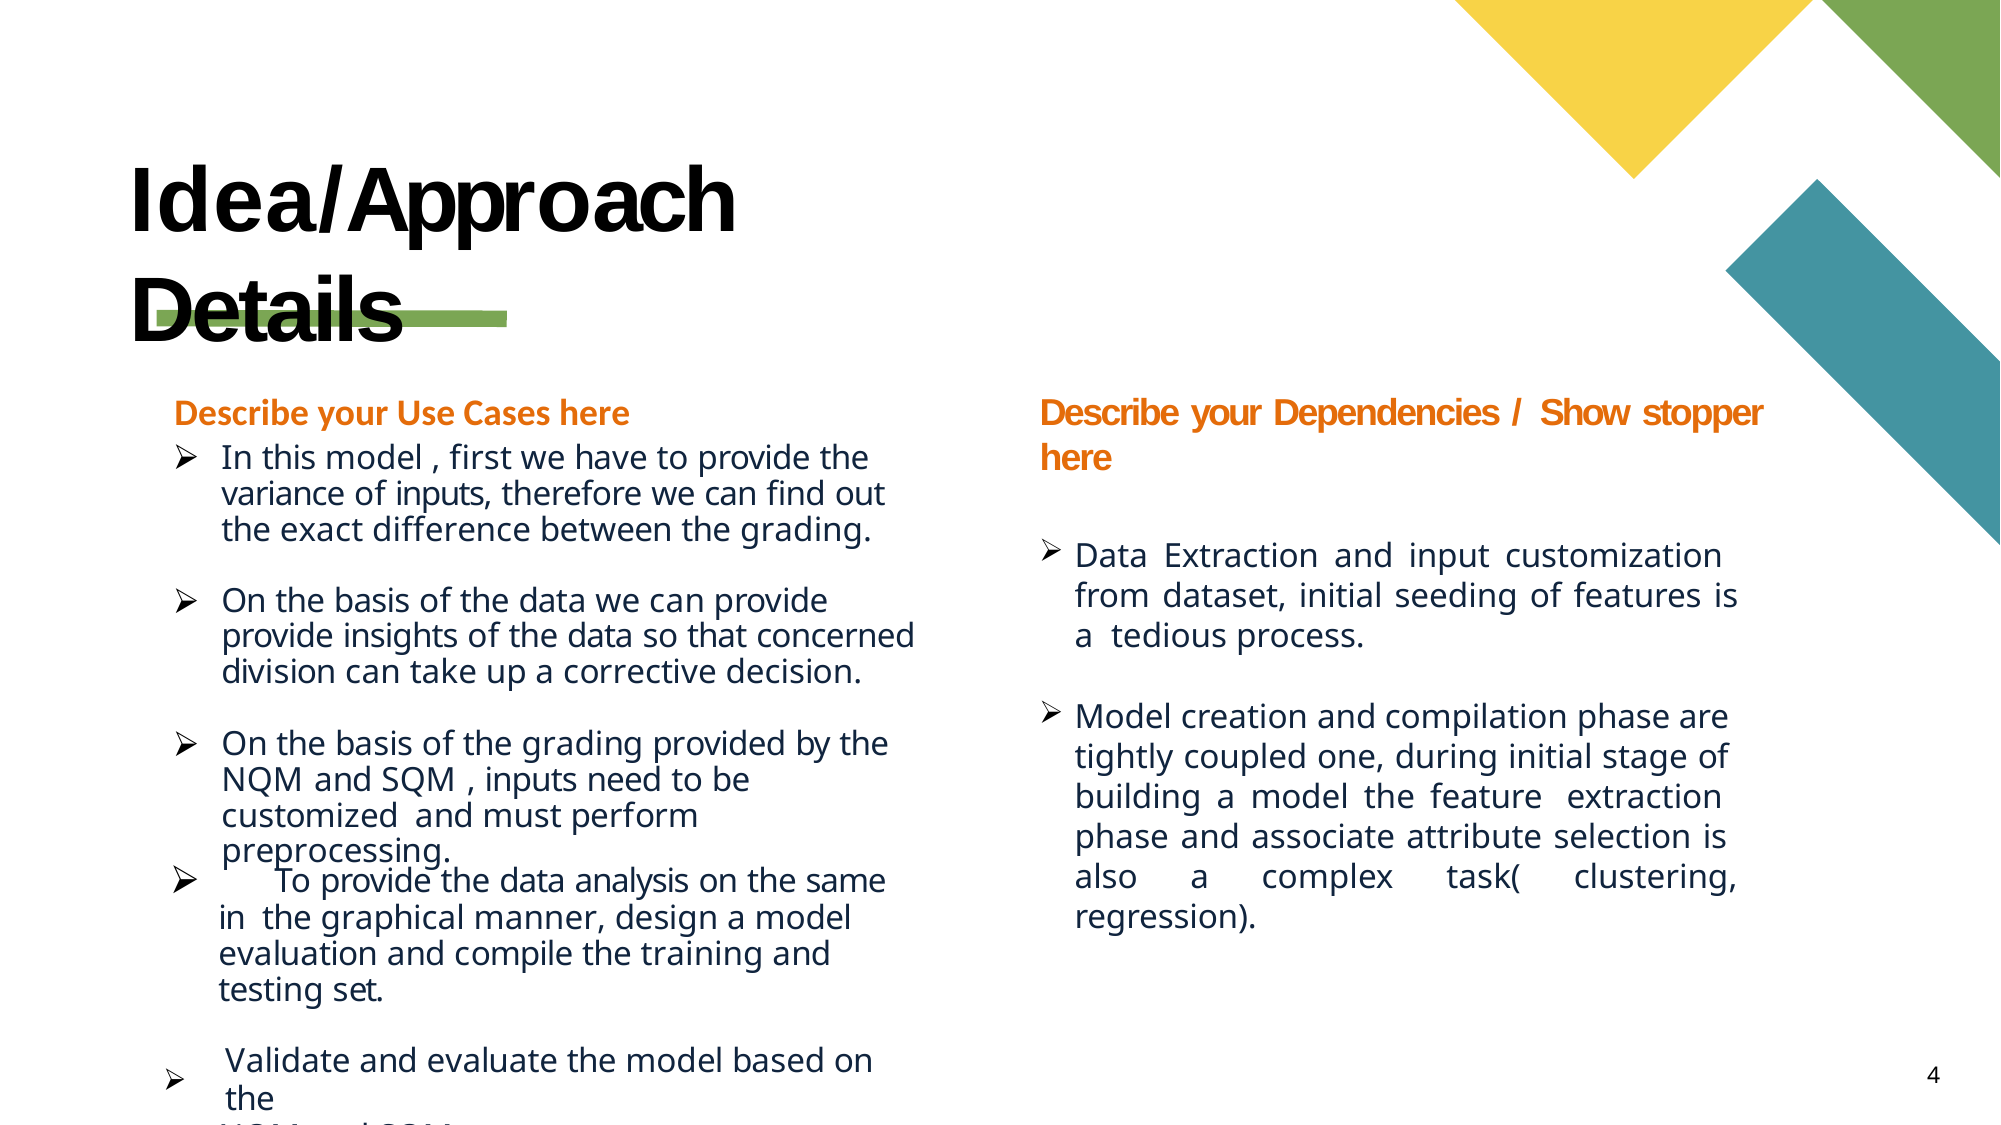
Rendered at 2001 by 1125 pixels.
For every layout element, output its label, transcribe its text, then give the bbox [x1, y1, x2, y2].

text_box ⮚ [152, 1030, 206, 1096]
title Idea/Approach Details [127, 137, 1019, 360]
text_box To provide the data analysis on the same in the graphical manner, design a model evaluation and compile the training and testing set. Validate and evaluate the model based on the NQM and SQM . [169, 854, 933, 1125]
text_box Describe your Use Cases here In this model , first we have to provide the variance of inputs, therefore we can find out the exact difference between the grading. On the basis of the data we can provide provide insights of the data so that concerned division can take up a corrective decision. On the basis of the grading provided by the NQM and SQM , inputs need to be customized and must perform preprocessing. [172, 386, 937, 871]
text_box Describe your Dependencies / Show stopper here Data Extraction and input customization from dataset, initial seeding of features is a tedious process. Model creation and compilation phase are tightly coupled one, during initial stage of building a model the feature extraction phase and associate attribute selection is also a complex task( clustering, regression). [1037, 386, 1836, 936]
text_box 4 [1925, 1058, 1968, 1089]
